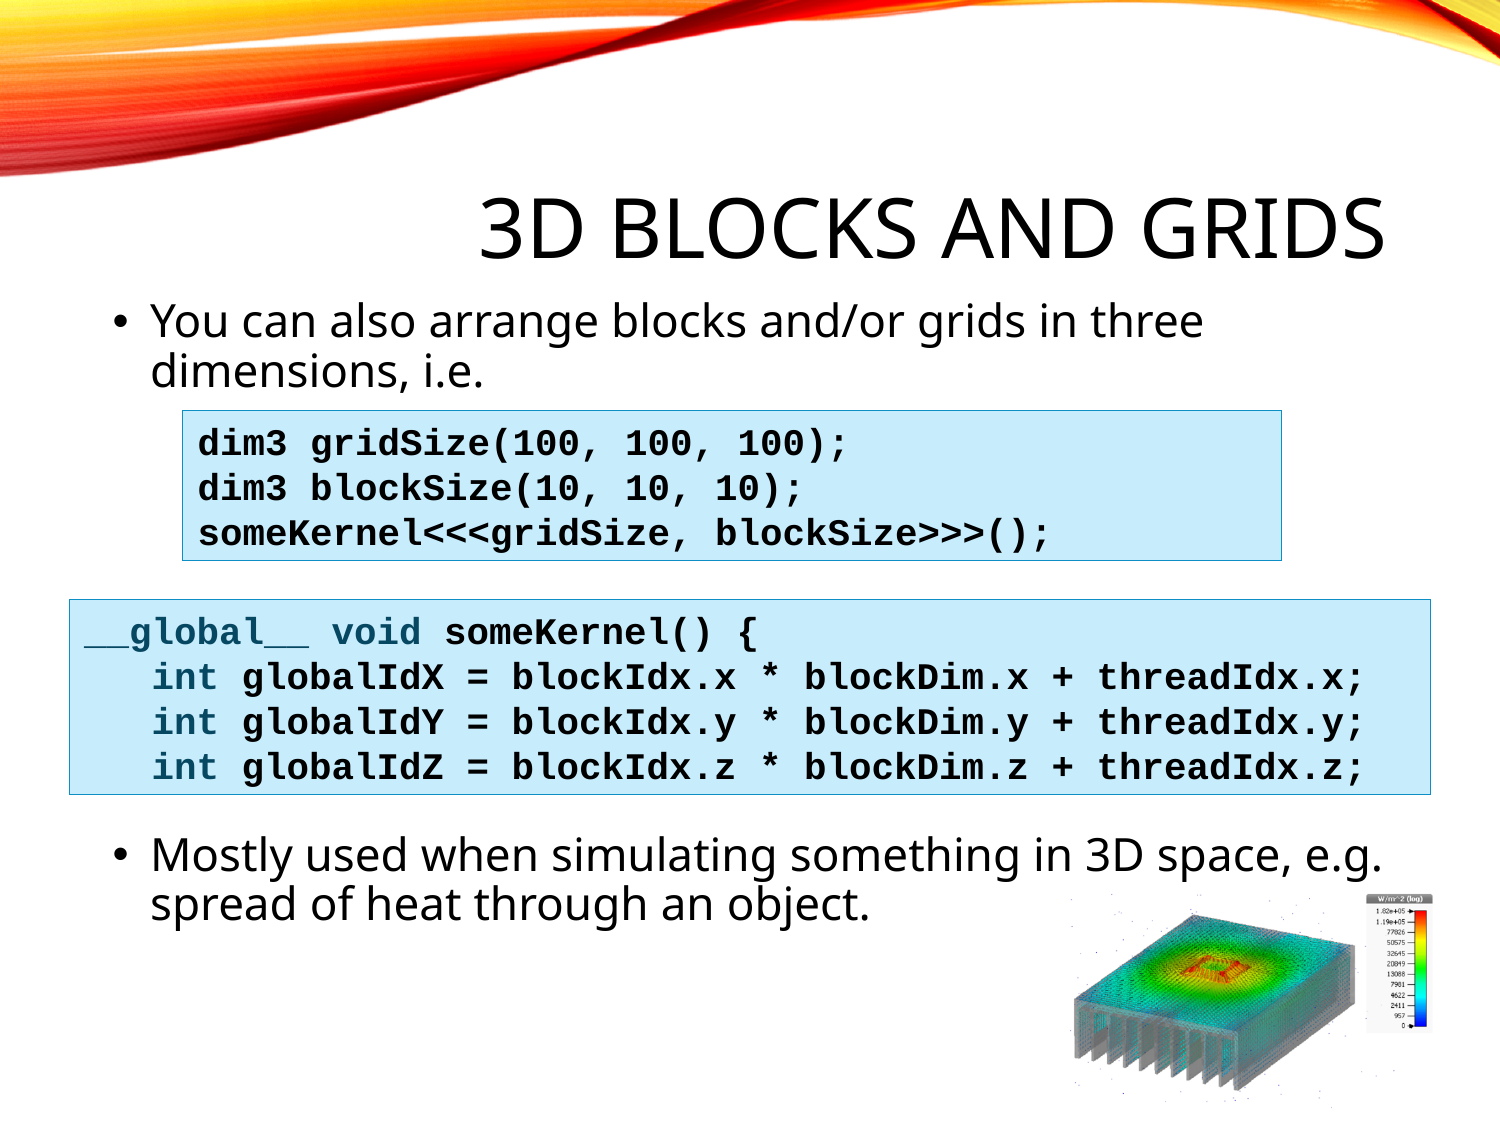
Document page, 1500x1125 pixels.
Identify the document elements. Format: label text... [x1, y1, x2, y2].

title 3d blocks and grids [356, 125, 1403, 290]
list You can also arrange blocks and/or grids in three dimensions, i.e. [97, 290, 1403, 435]
text_box __global__ void someKernel() { int globalIdX = blockIdx.x * blockDim.x + threadIdx.x; int globalIdY = blockIdx.y * blockDim.y + threadIdx.y; int globalIdZ = blockIdx.z * blockDim.z + threadIdx.z; [69, 599, 1431, 795]
text_box Mostly used when simulating something in 3D space, e.g. spread of heat through an object. [97, 824, 1403, 953]
text_box dim3 gridSize(100, 100, 100); dim3 blockSize(10, 10, 10); someKernel<<<gridSize, blockSize>>>(); [182, 410, 1282, 561]
picture [1070, 892, 1433, 1110]
picture [0, 0, 1500, 178]
